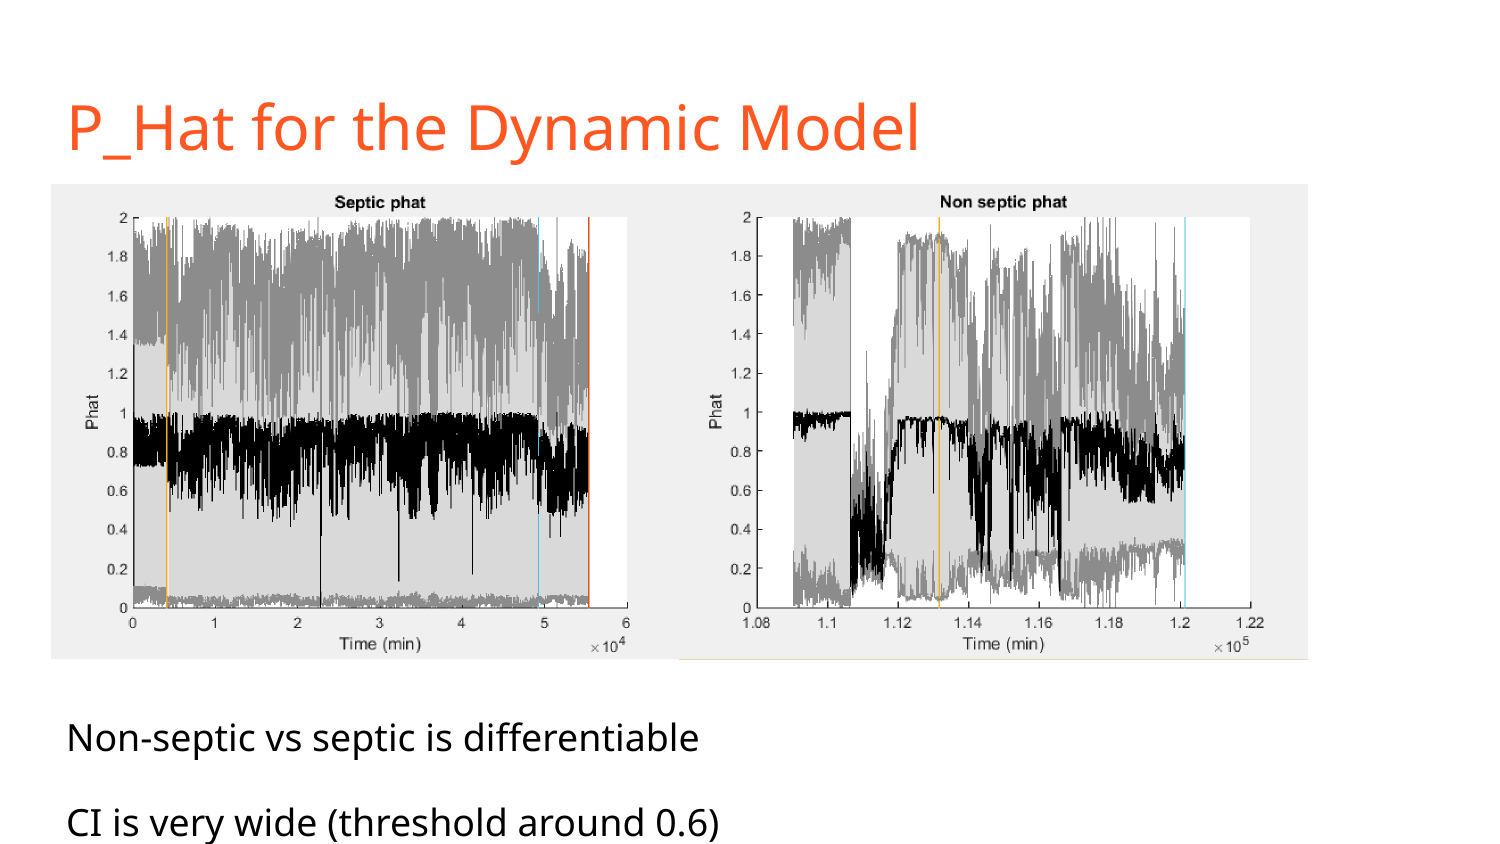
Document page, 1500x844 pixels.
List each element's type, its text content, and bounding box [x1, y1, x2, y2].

title P_Hat for the Dynamic Model [51, 72, 1449, 167]
list Non-septic vs septic is differentiable CI is very wide (threshold around 0.6) [51, 189, 1449, 750]
picture [50, 184, 1308, 660]
